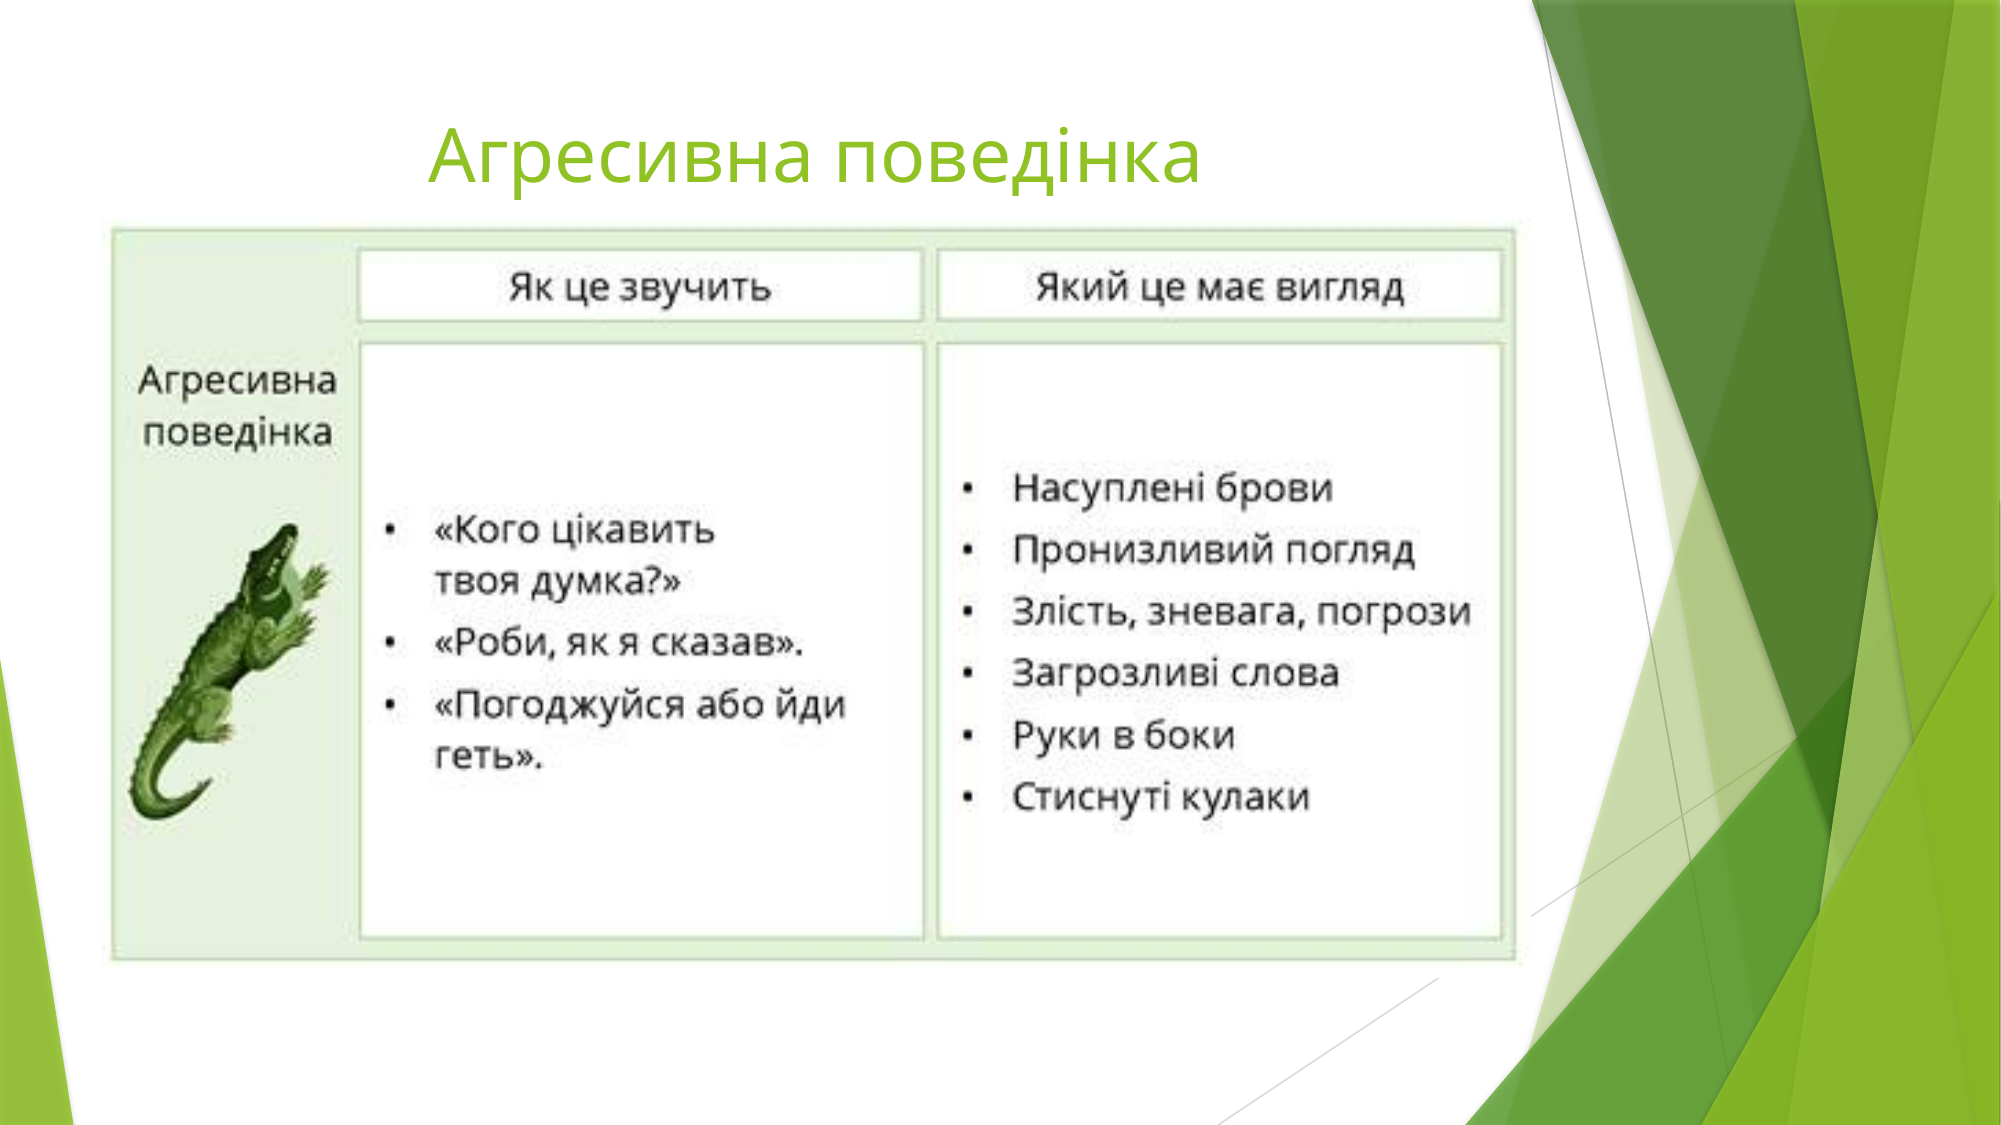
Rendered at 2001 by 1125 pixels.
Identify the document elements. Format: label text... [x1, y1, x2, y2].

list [101, 218, 1532, 979]
title Агресивна поведінка [111, 99, 1522, 217]
